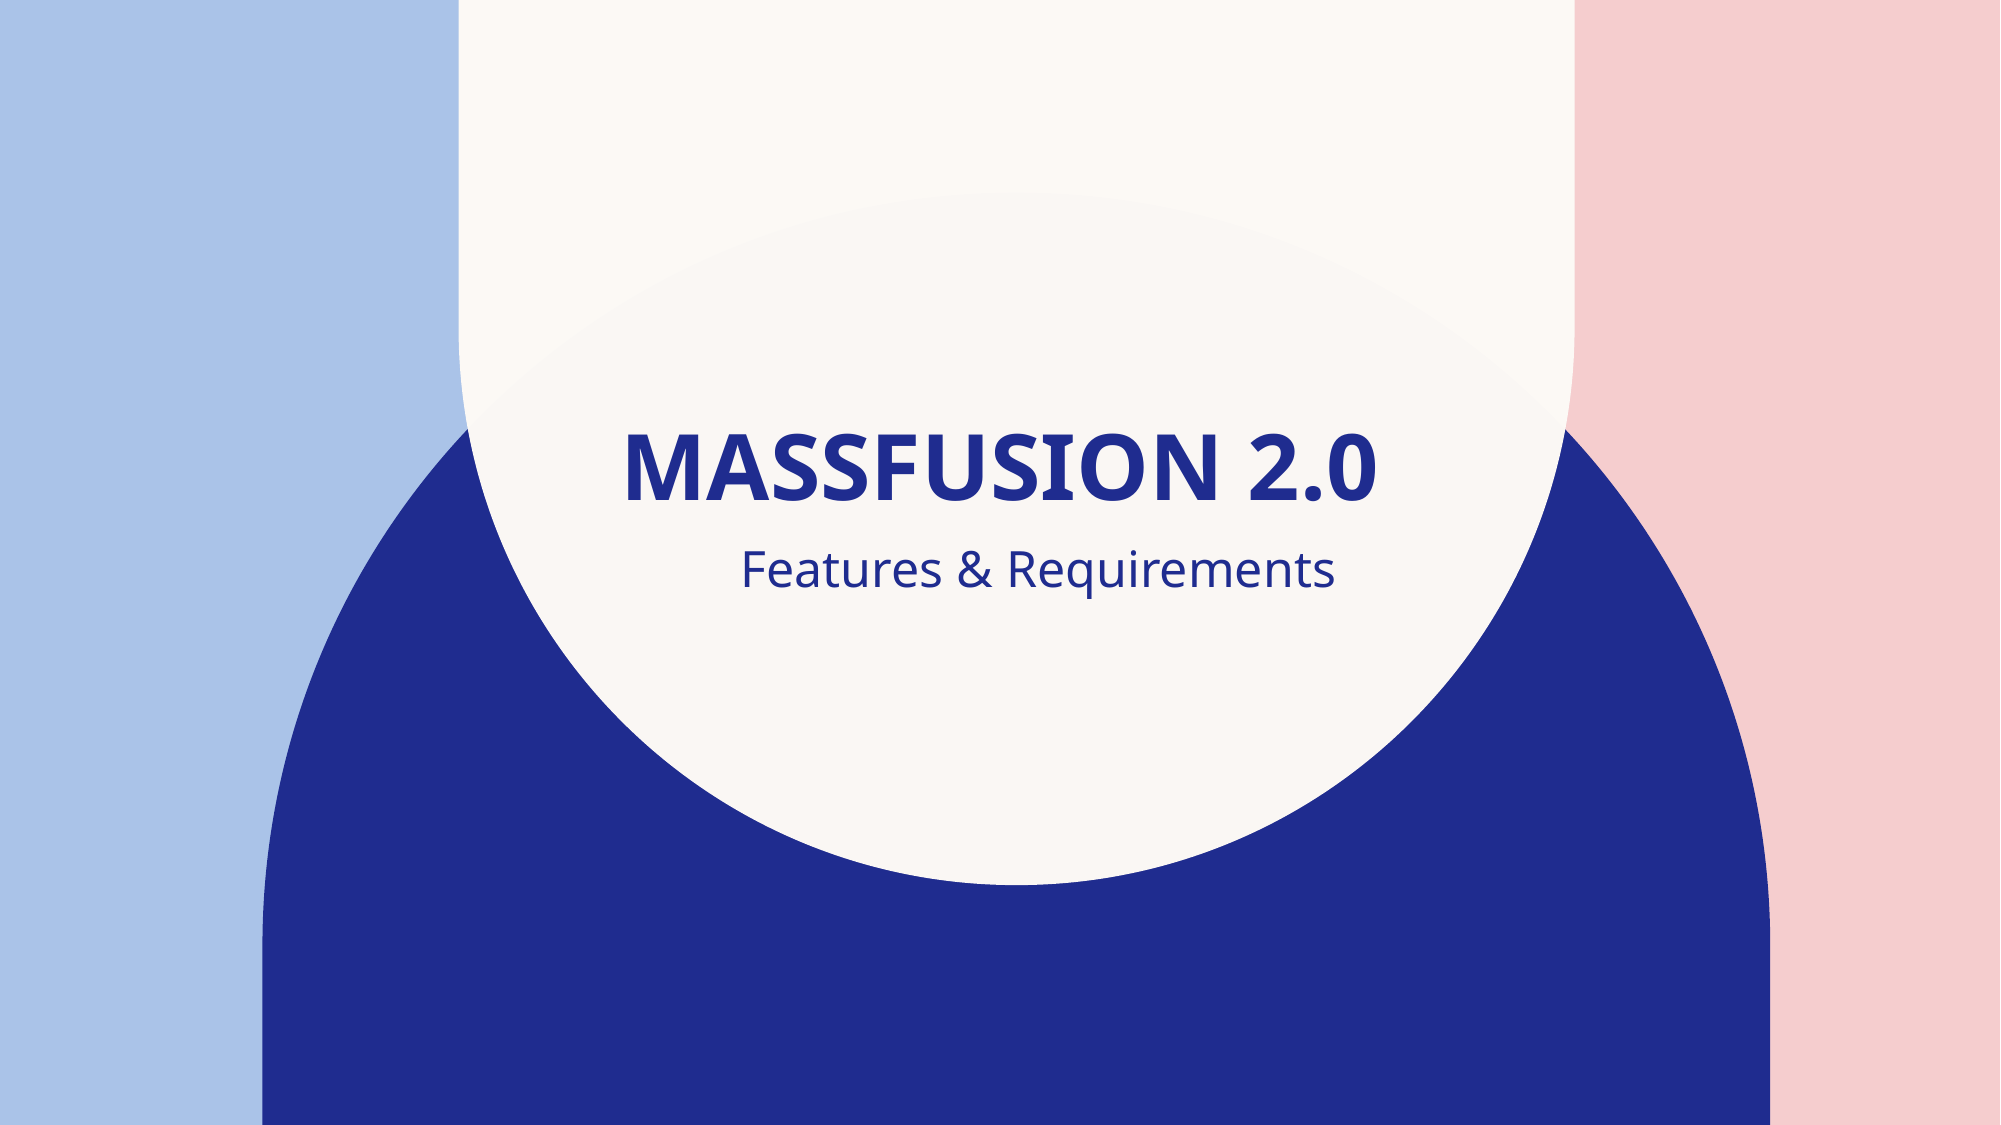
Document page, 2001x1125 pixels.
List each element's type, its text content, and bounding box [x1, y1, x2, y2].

title MassFUSIOn 2.0 [558, 11, 1442, 527]
subtitle Features & Requirements [713, 533, 1364, 669]
